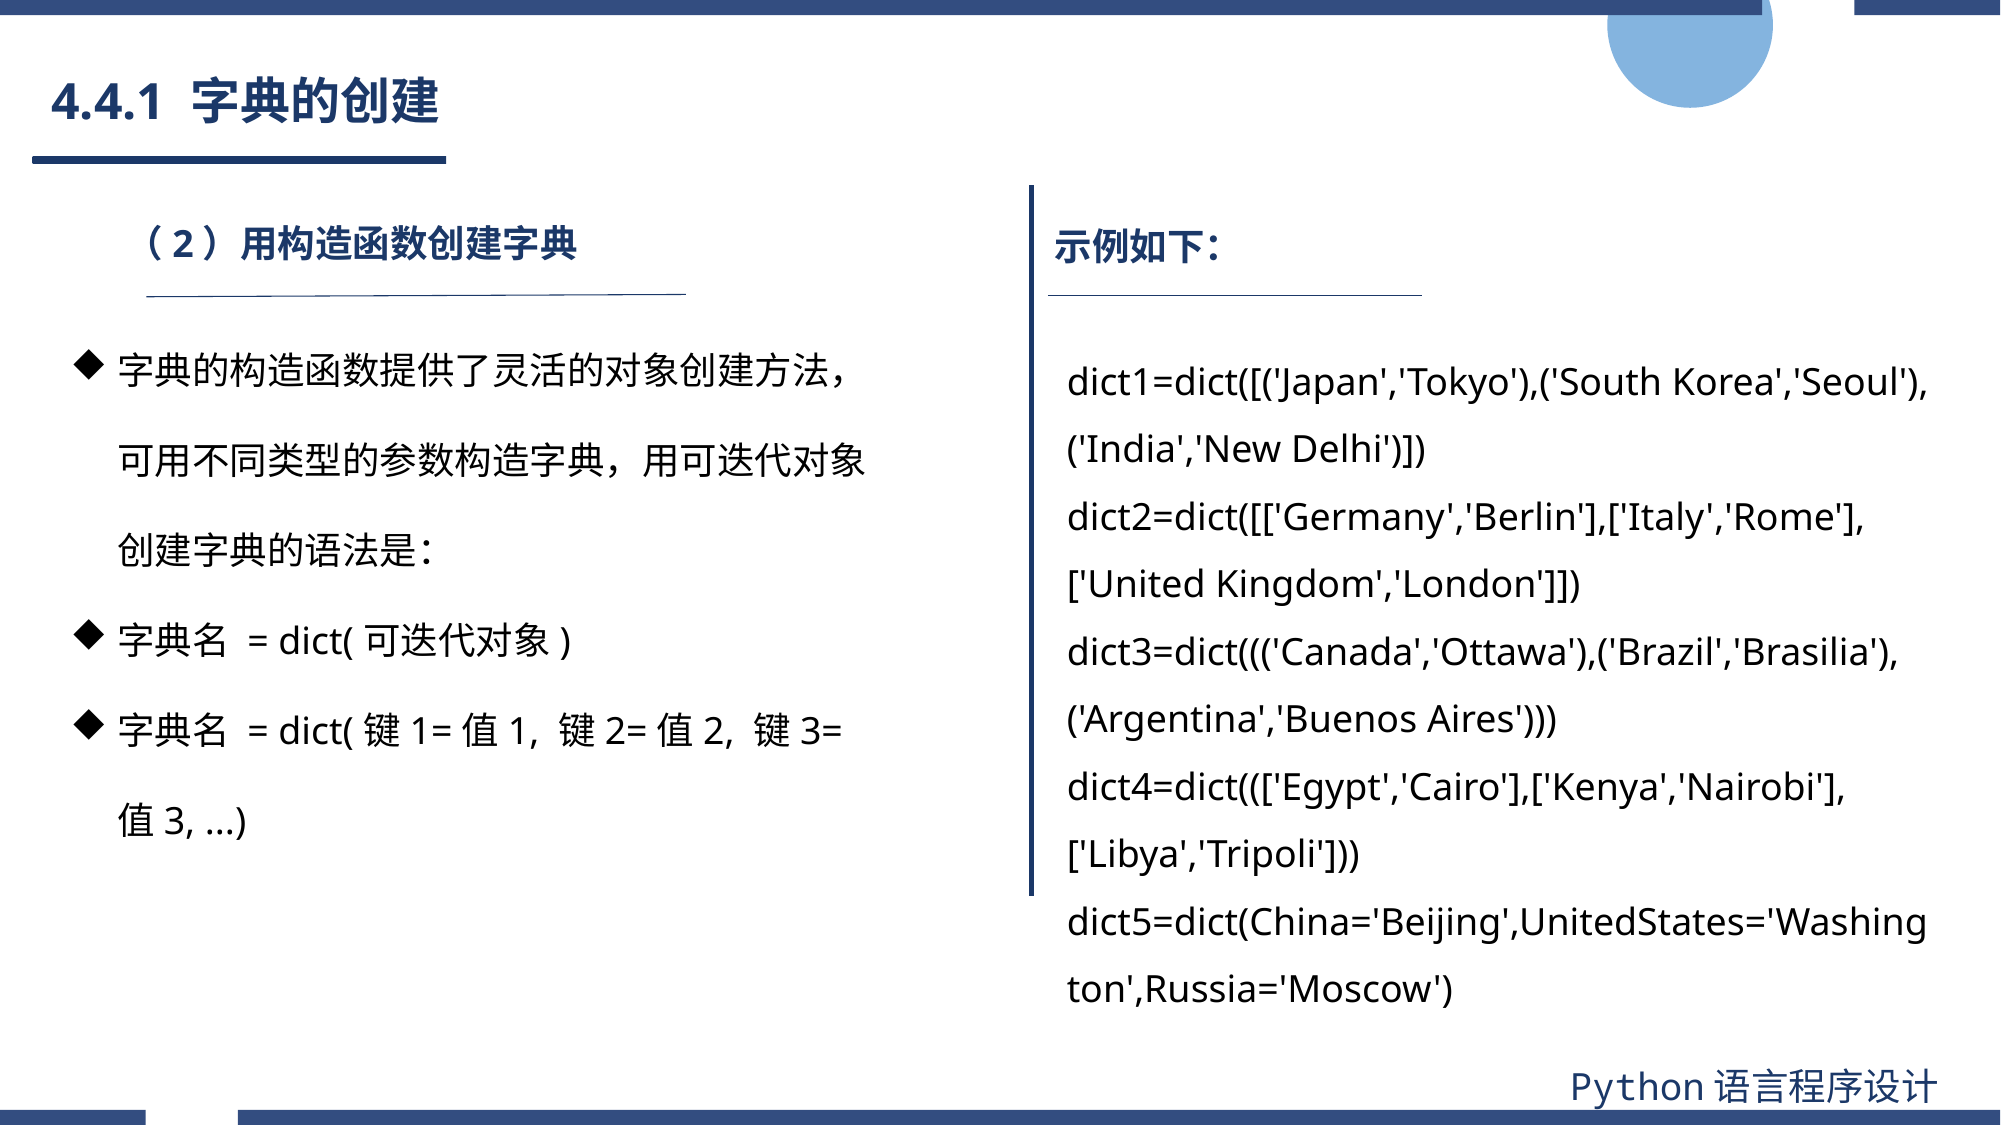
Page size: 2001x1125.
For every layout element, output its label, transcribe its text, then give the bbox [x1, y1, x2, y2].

text_box （2）用构造函数创建字典 [111, 212, 621, 273]
text_box 示例如下： [1040, 215, 1550, 276]
text_box 字典的构造函数提供了灵活的对象创建方法，可用不同类型的参数构造字典，用可迭代对象创建字典的语法是： 字典名 = dict(可迭代对象) 字典名 = dict(键1=值1, 键2=值2, 键3=值3, ...) [55, 294, 889, 850]
title 4.4.1 字典的创建 [36, 61, 943, 146]
text_box dict1=dict([('Japan','Tokyo'),('South Korea','Seoul'),('India','New Delhi')]) dict2=dict([['Germany','Berlin'],['Italy','Rome'],['United Kingdom','London']]) dict3=dict((('Canada','Ottawa'),('Brazil','Brasilia'),('Argentina','Buenos Aires'))) dict4=dict((['Egypt','Cairo'],['Kenya','Nairobi'],['Libya','Tripoli'])) dict5=dict(China='Beijing',UnitedStates='Washington',Russia='Moscow') [1052, 327, 1950, 1018]
